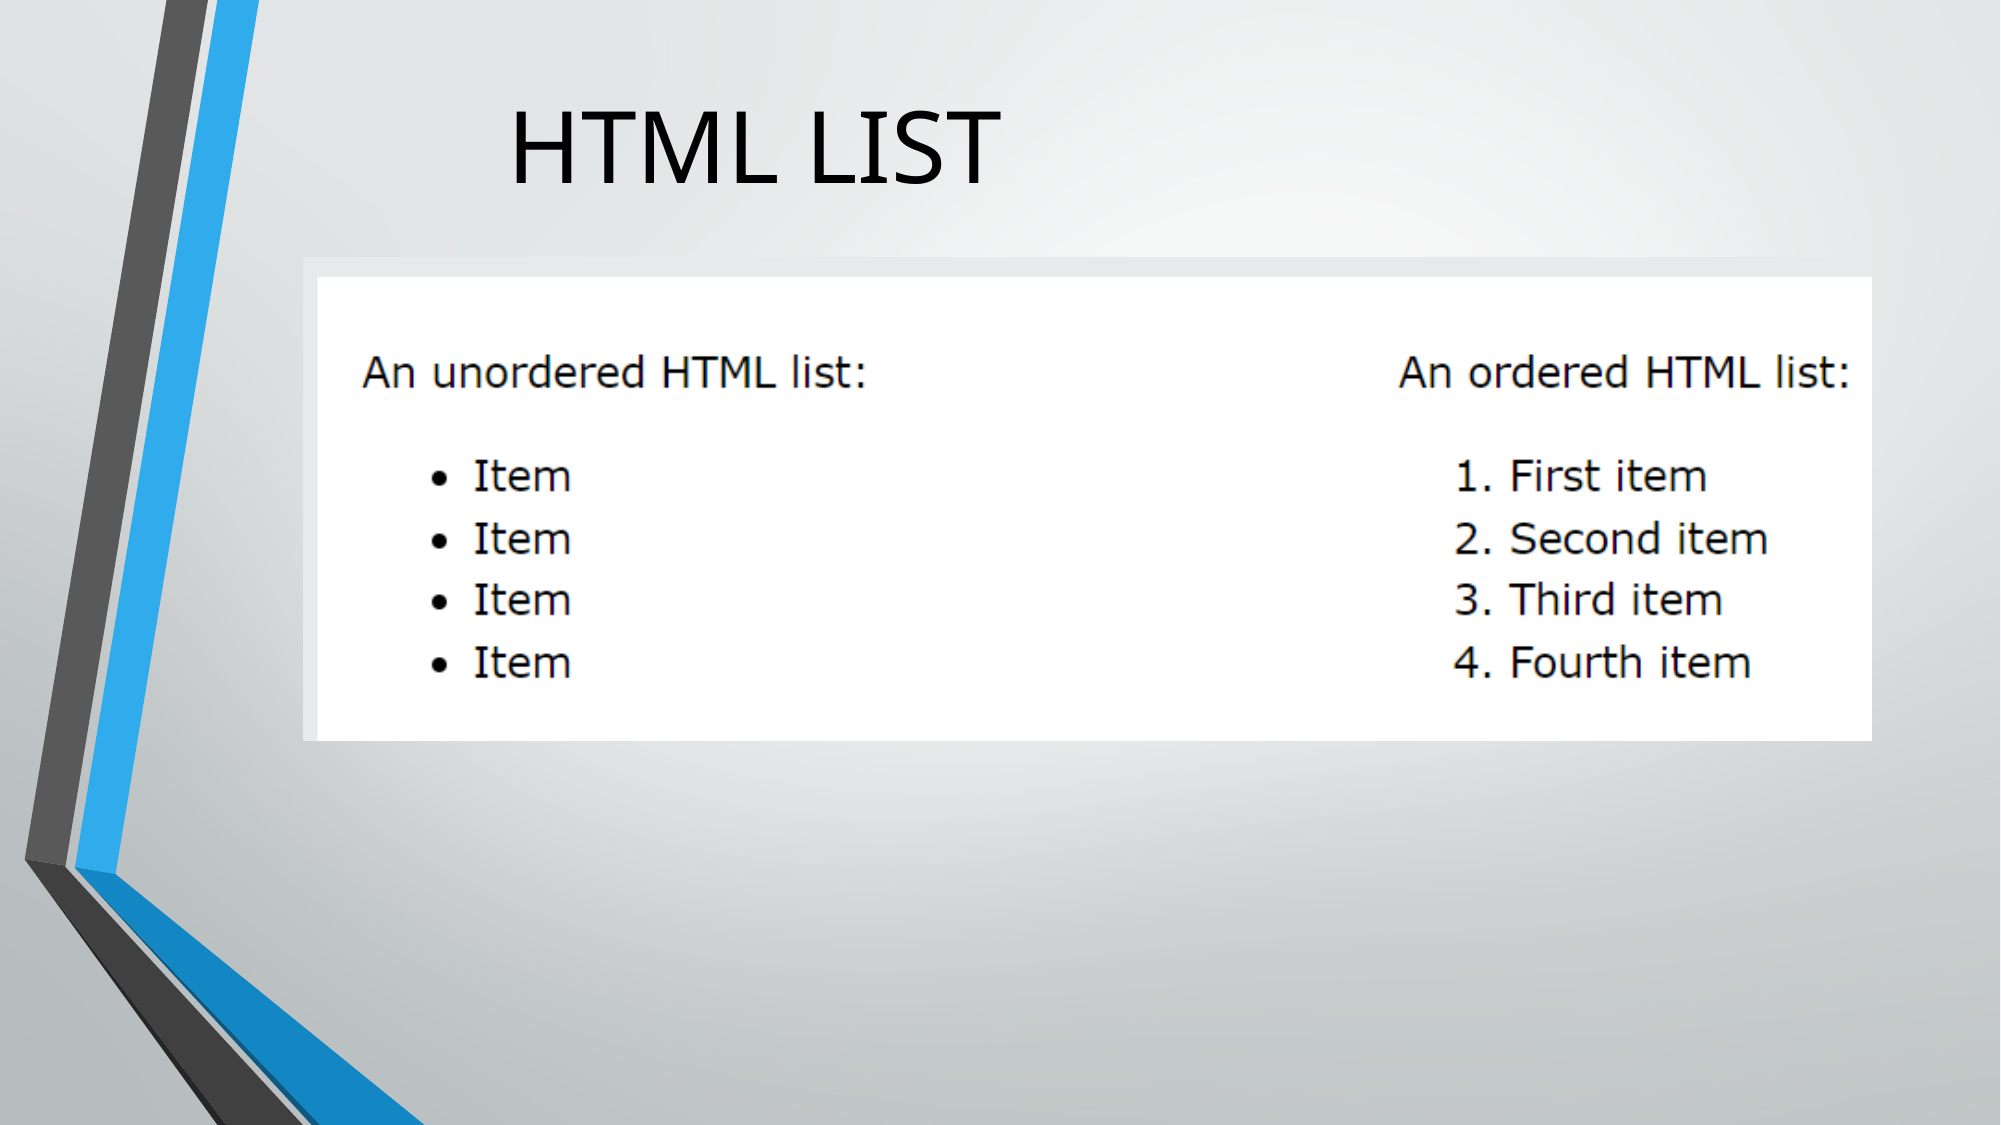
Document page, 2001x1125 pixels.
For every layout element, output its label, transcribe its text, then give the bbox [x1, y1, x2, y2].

title HTML LIST [0, 0, 1577, 288]
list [303, 256, 1872, 742]
text_box [267, 302, 1693, 1125]
